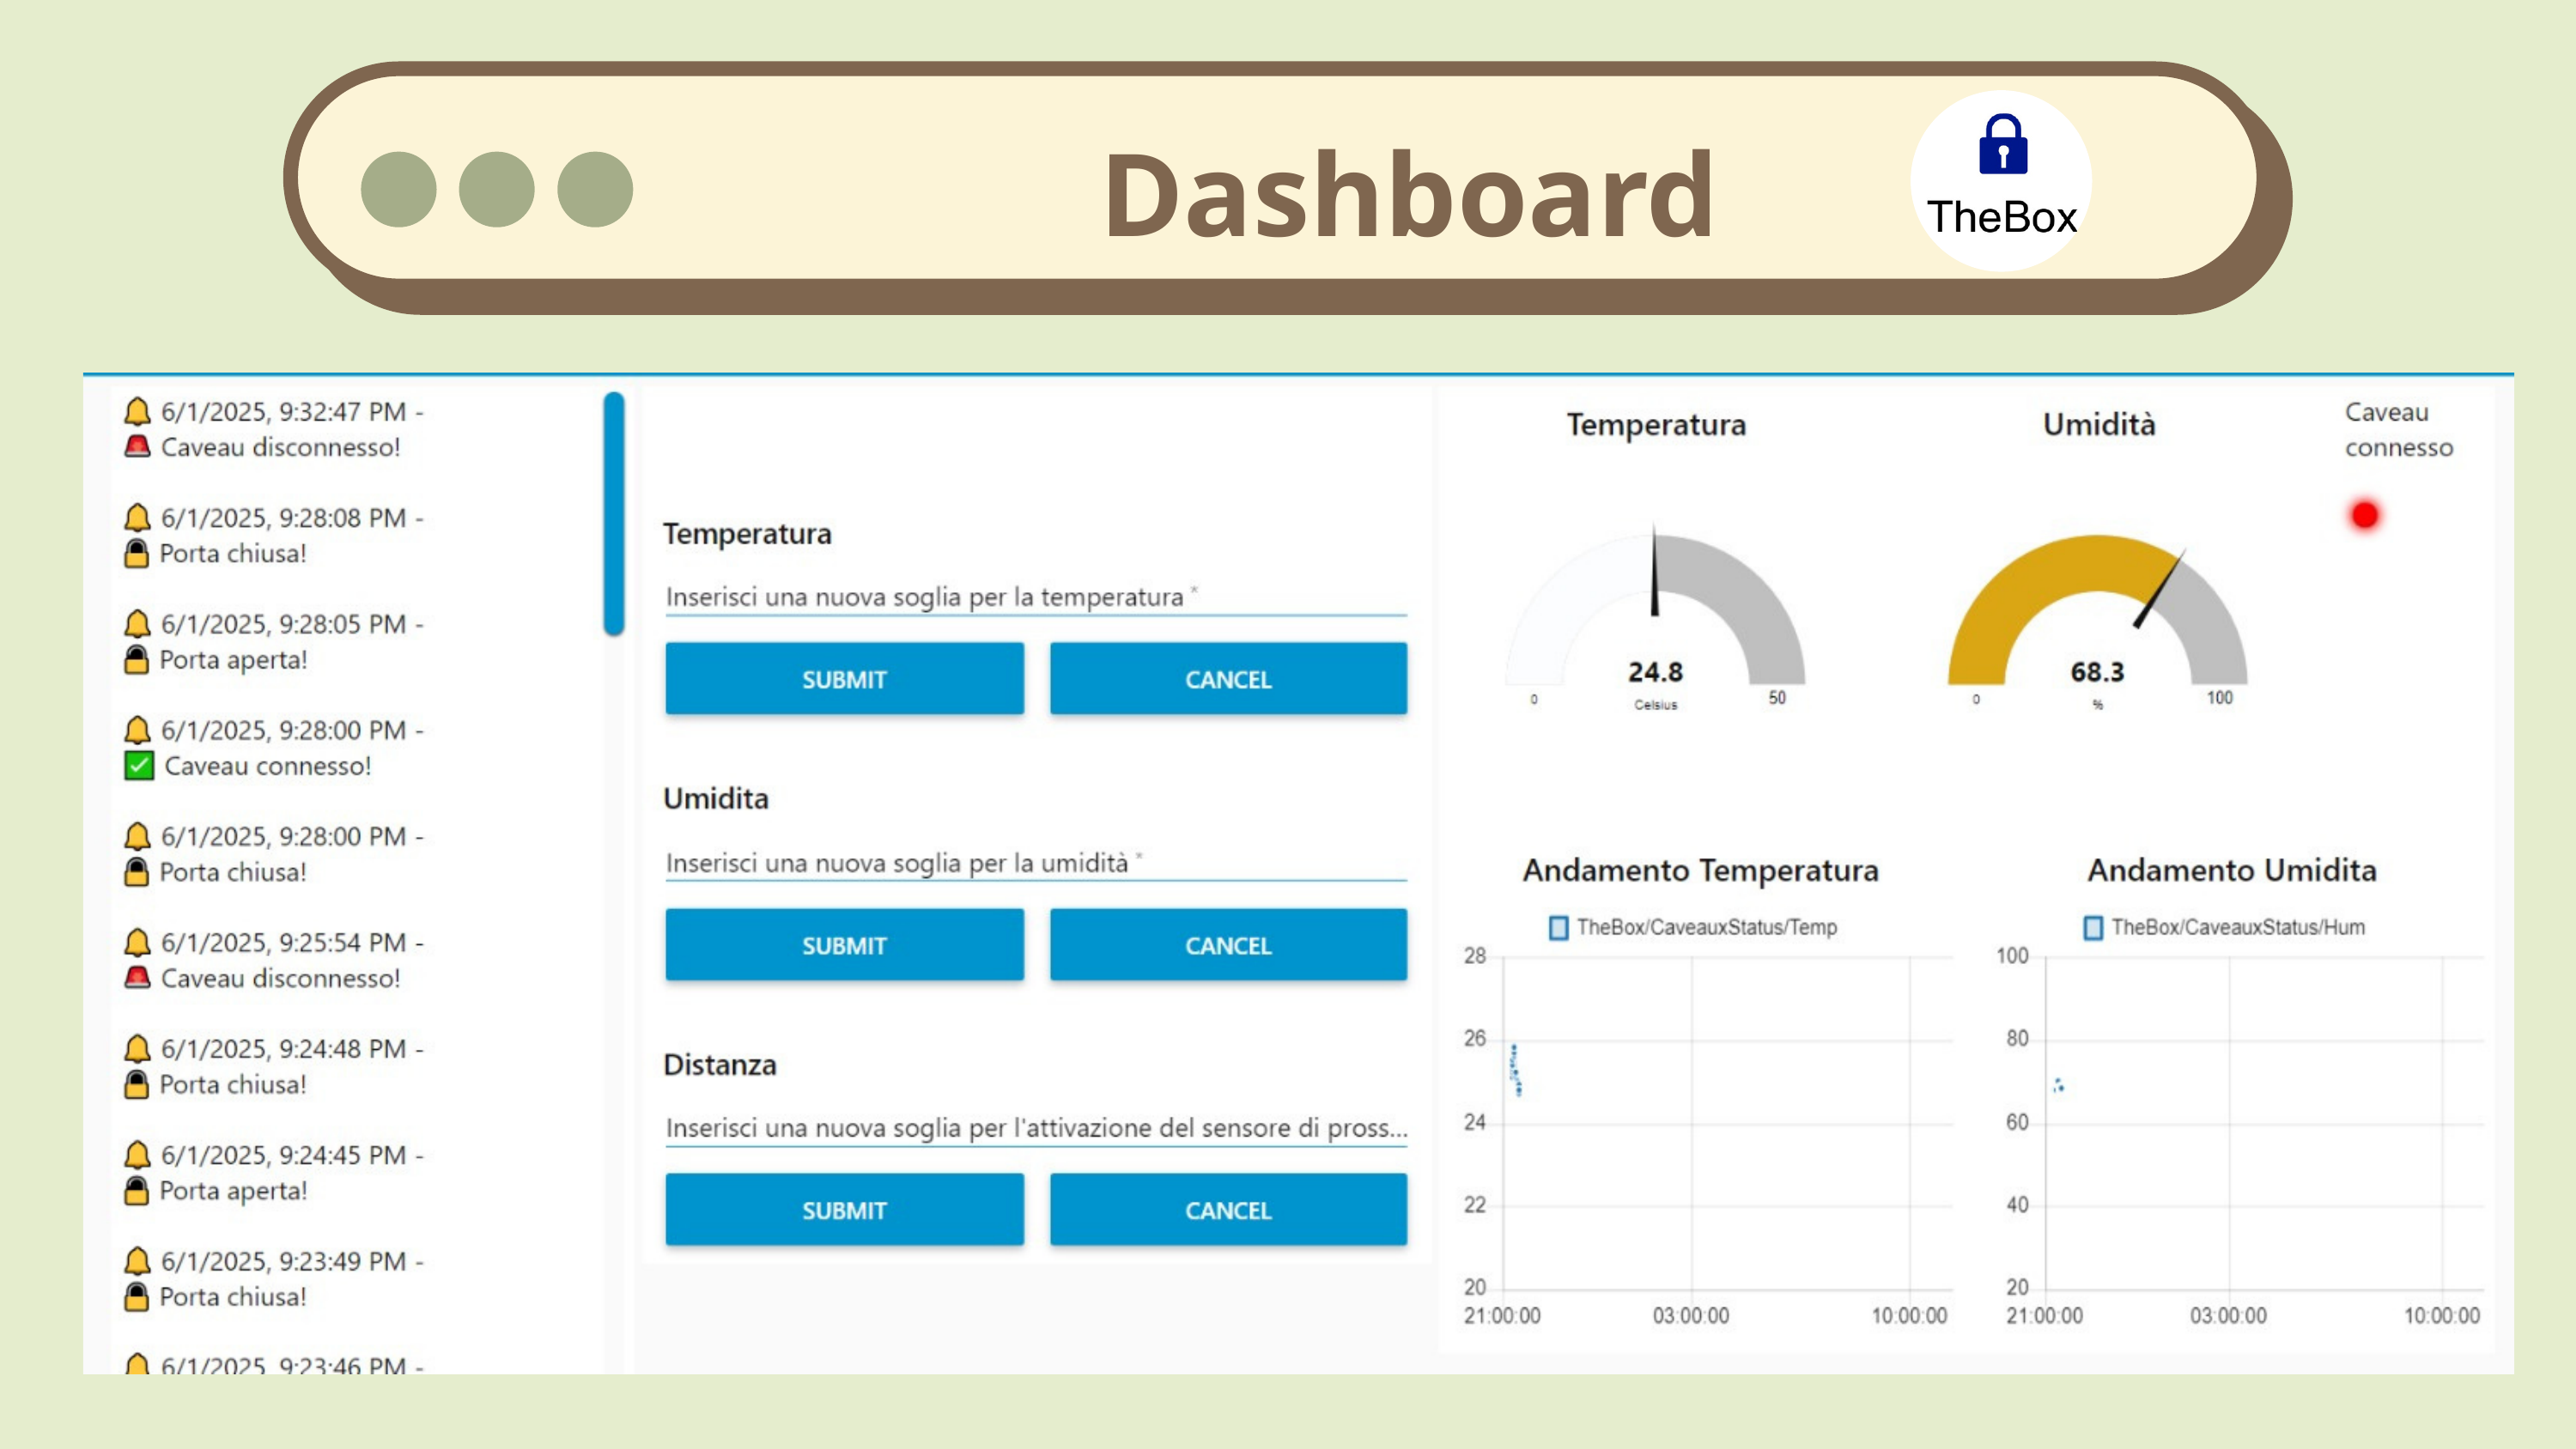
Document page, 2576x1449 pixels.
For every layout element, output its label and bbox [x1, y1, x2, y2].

text_box [1910, 89, 2093, 272]
text_box [312, 89, 2286, 308]
text_box [290, 68, 2264, 287]
text_box [556, 151, 634, 227]
text_box [82, 373, 2515, 1375]
text_box [361, 151, 437, 227]
text_box [459, 151, 535, 227]
